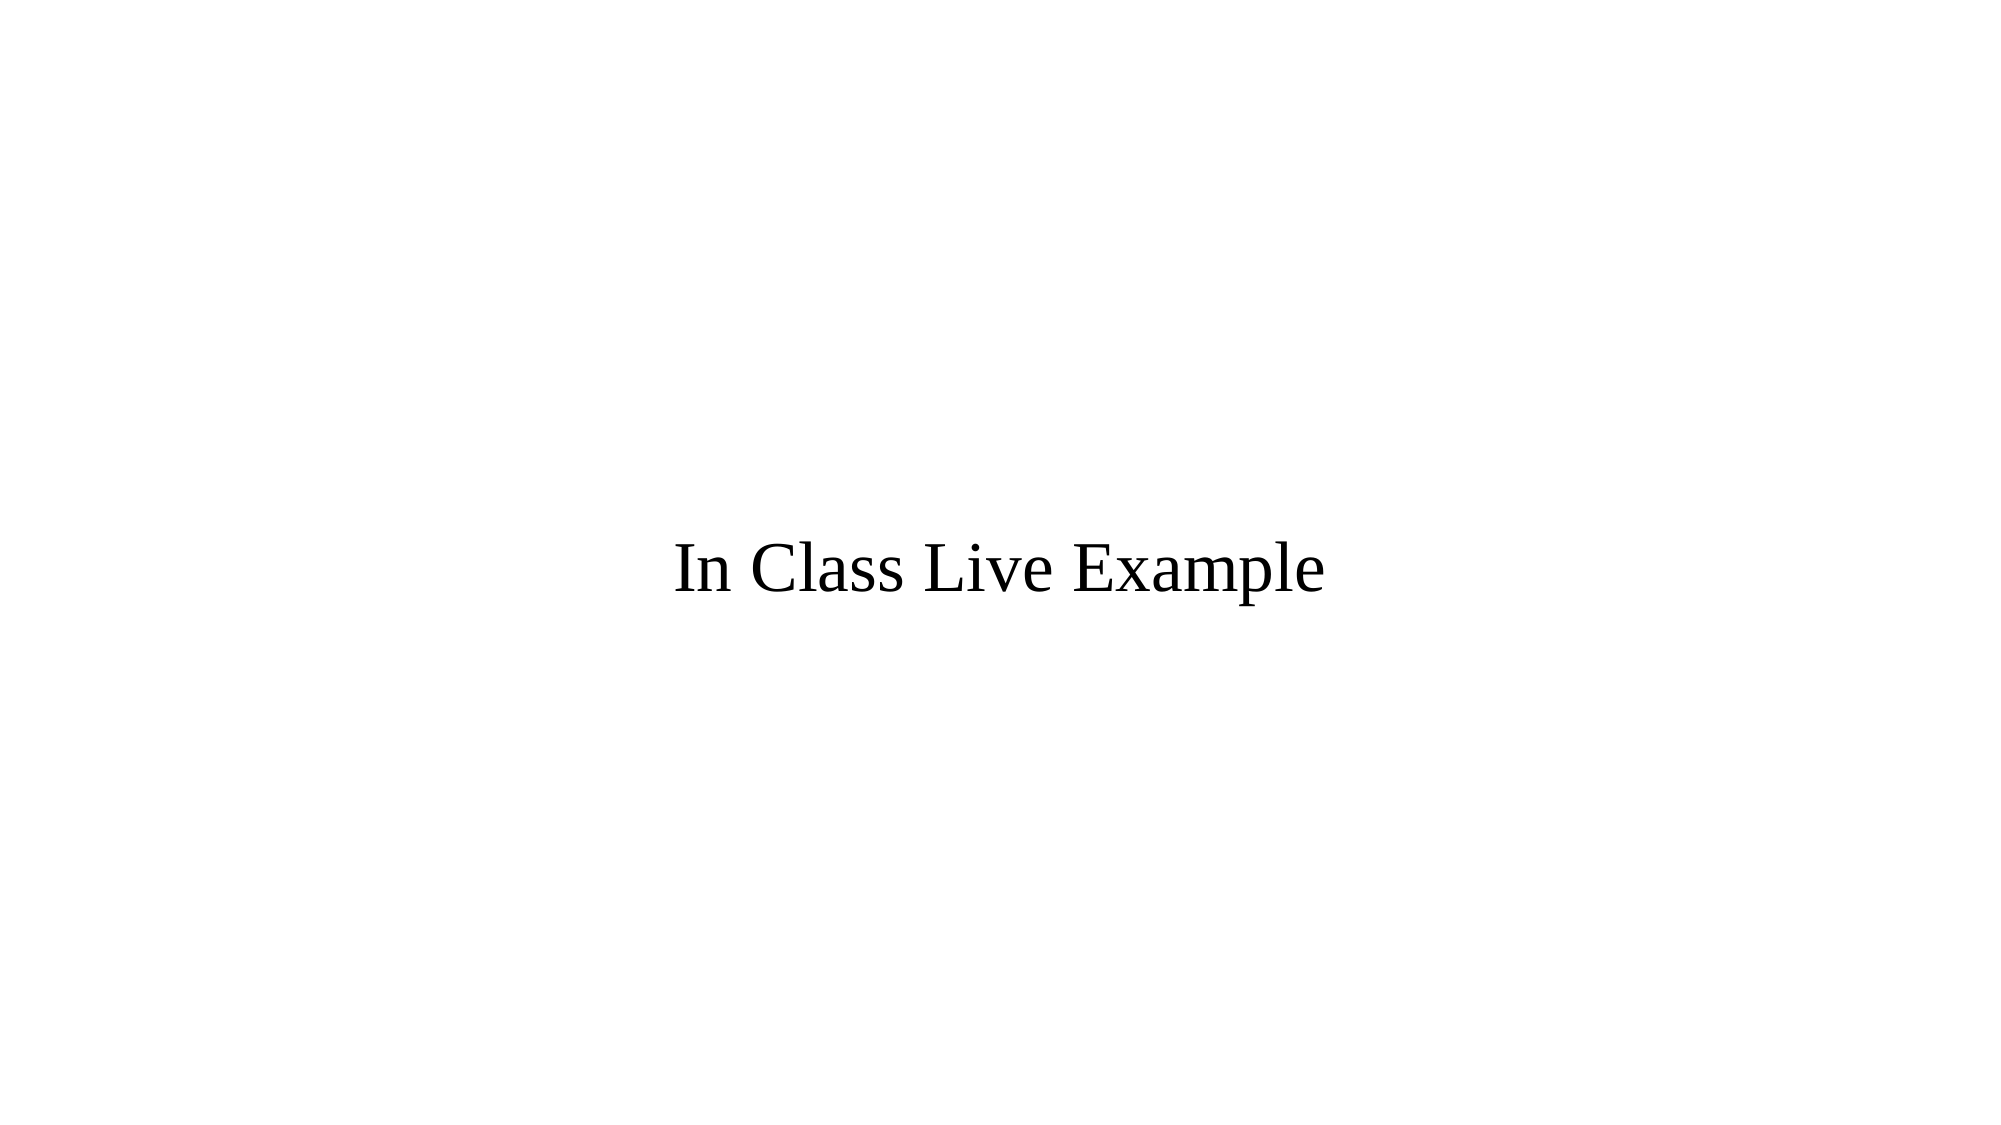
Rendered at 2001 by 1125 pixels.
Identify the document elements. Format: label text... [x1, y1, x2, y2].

text_box In Class Live Example [607, 522, 1393, 658]
